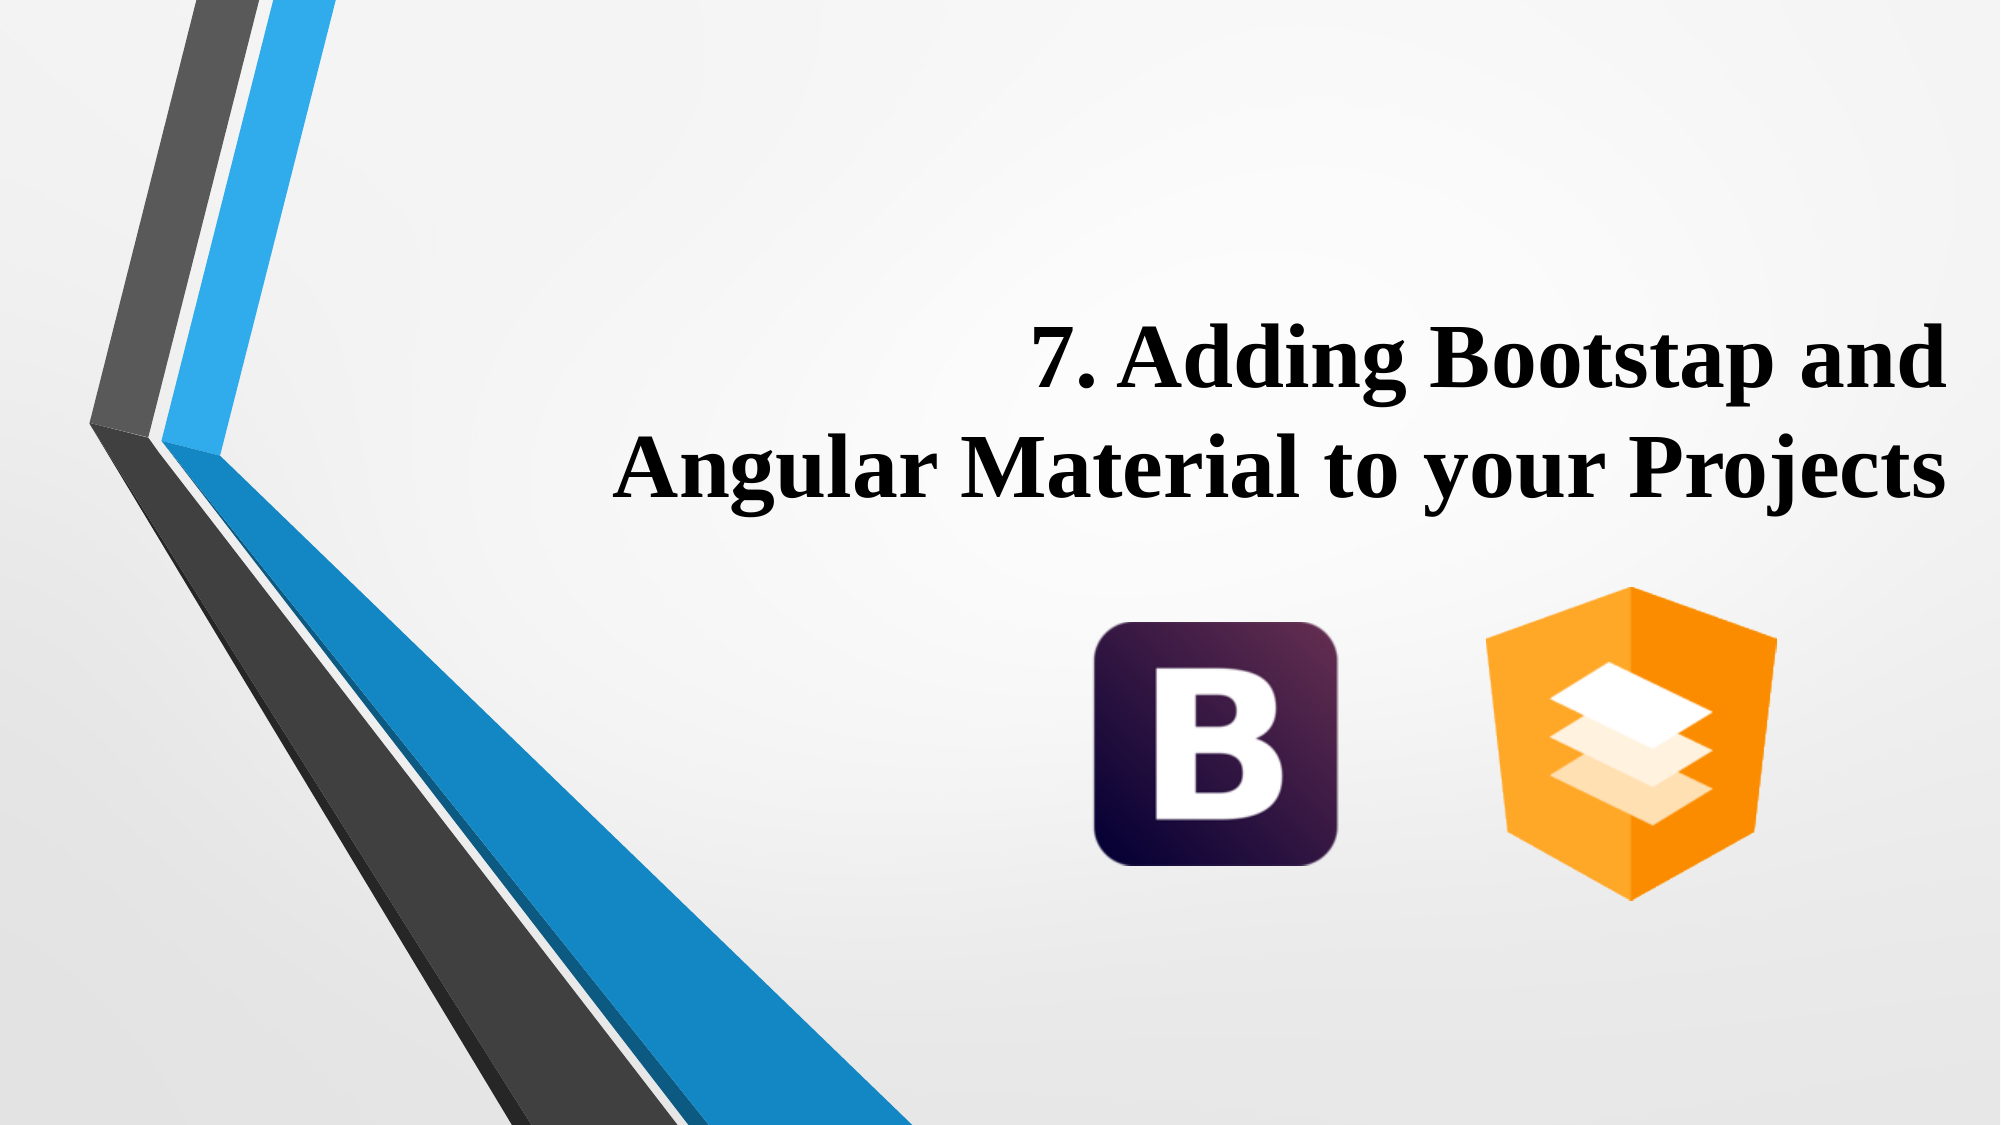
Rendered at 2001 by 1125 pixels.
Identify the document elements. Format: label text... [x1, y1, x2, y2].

picture [1020, 621, 1412, 867]
picture [1485, 587, 1777, 901]
title 7. Adding Bootstap and Angular Material to your Projects [298, 204, 1987, 634]
